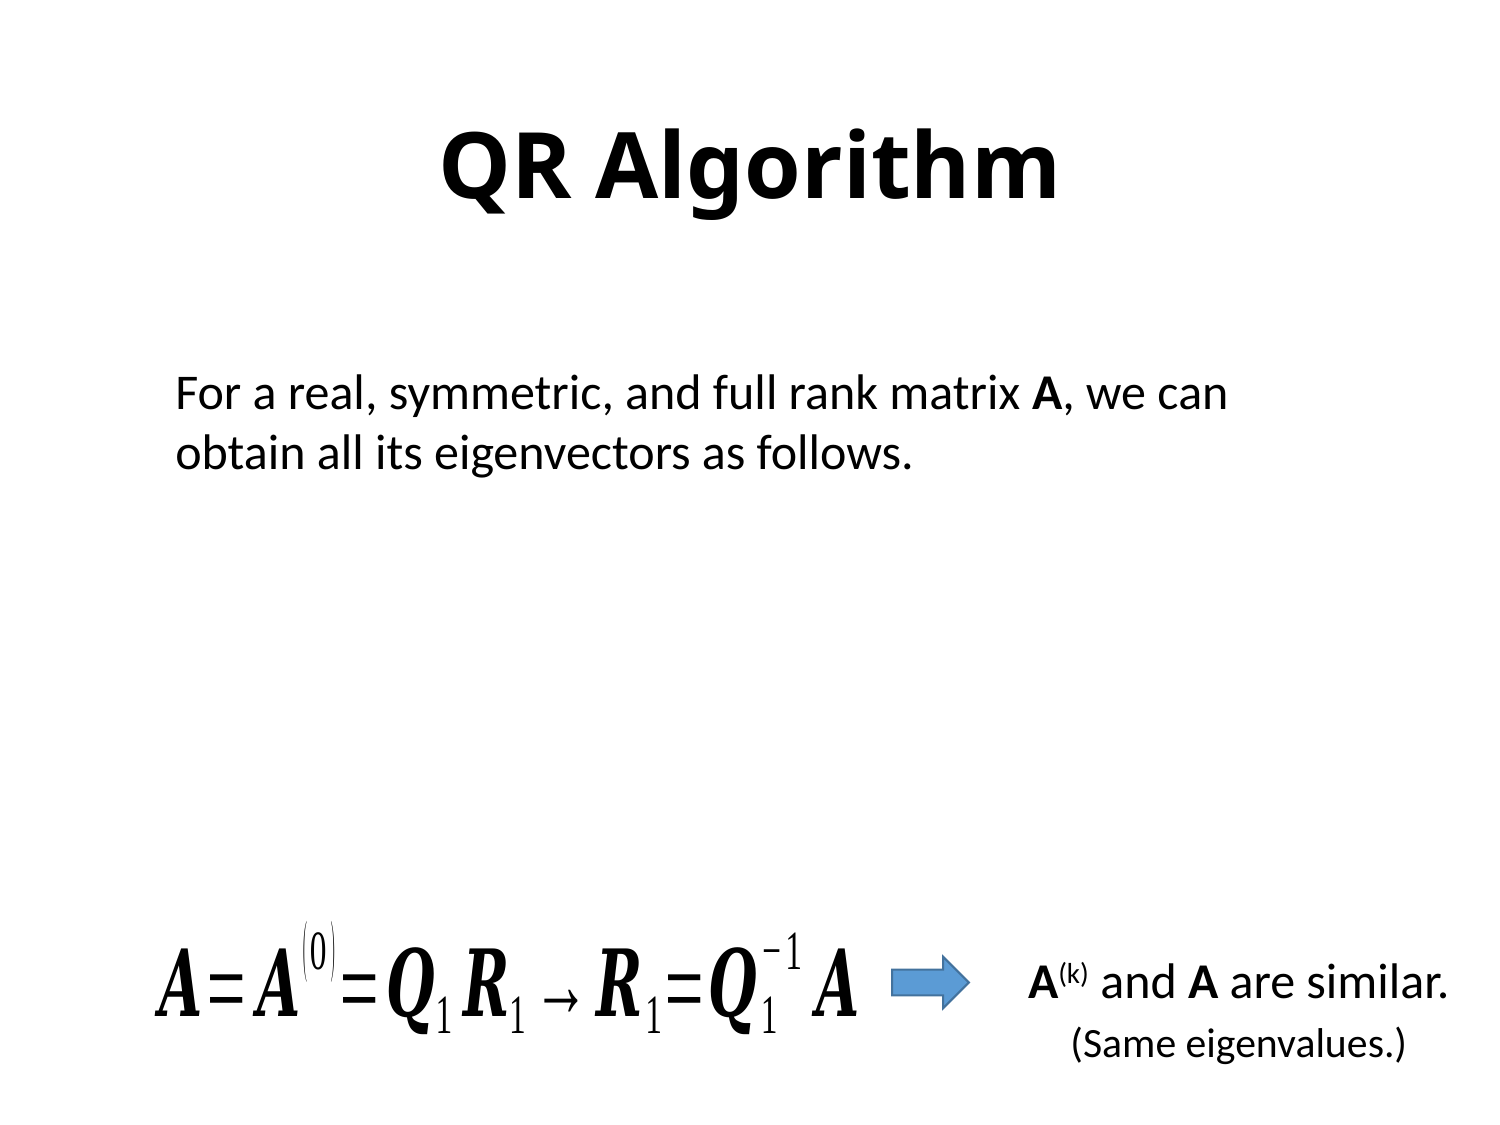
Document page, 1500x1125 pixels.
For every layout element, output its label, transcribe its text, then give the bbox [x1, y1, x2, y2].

text_box A(k) and A are similar. [1013, 940, 1465, 1016]
title QR Algorithm [103, 59, 1397, 278]
text_box (Same eigenvalues.) [1055, 1008, 1423, 1073]
text_box [891, 954, 971, 1011]
text_box For a real, symmetric, and full rank matrix A, we can obtain all its eigenvectors as follows. [160, 351, 1261, 487]
